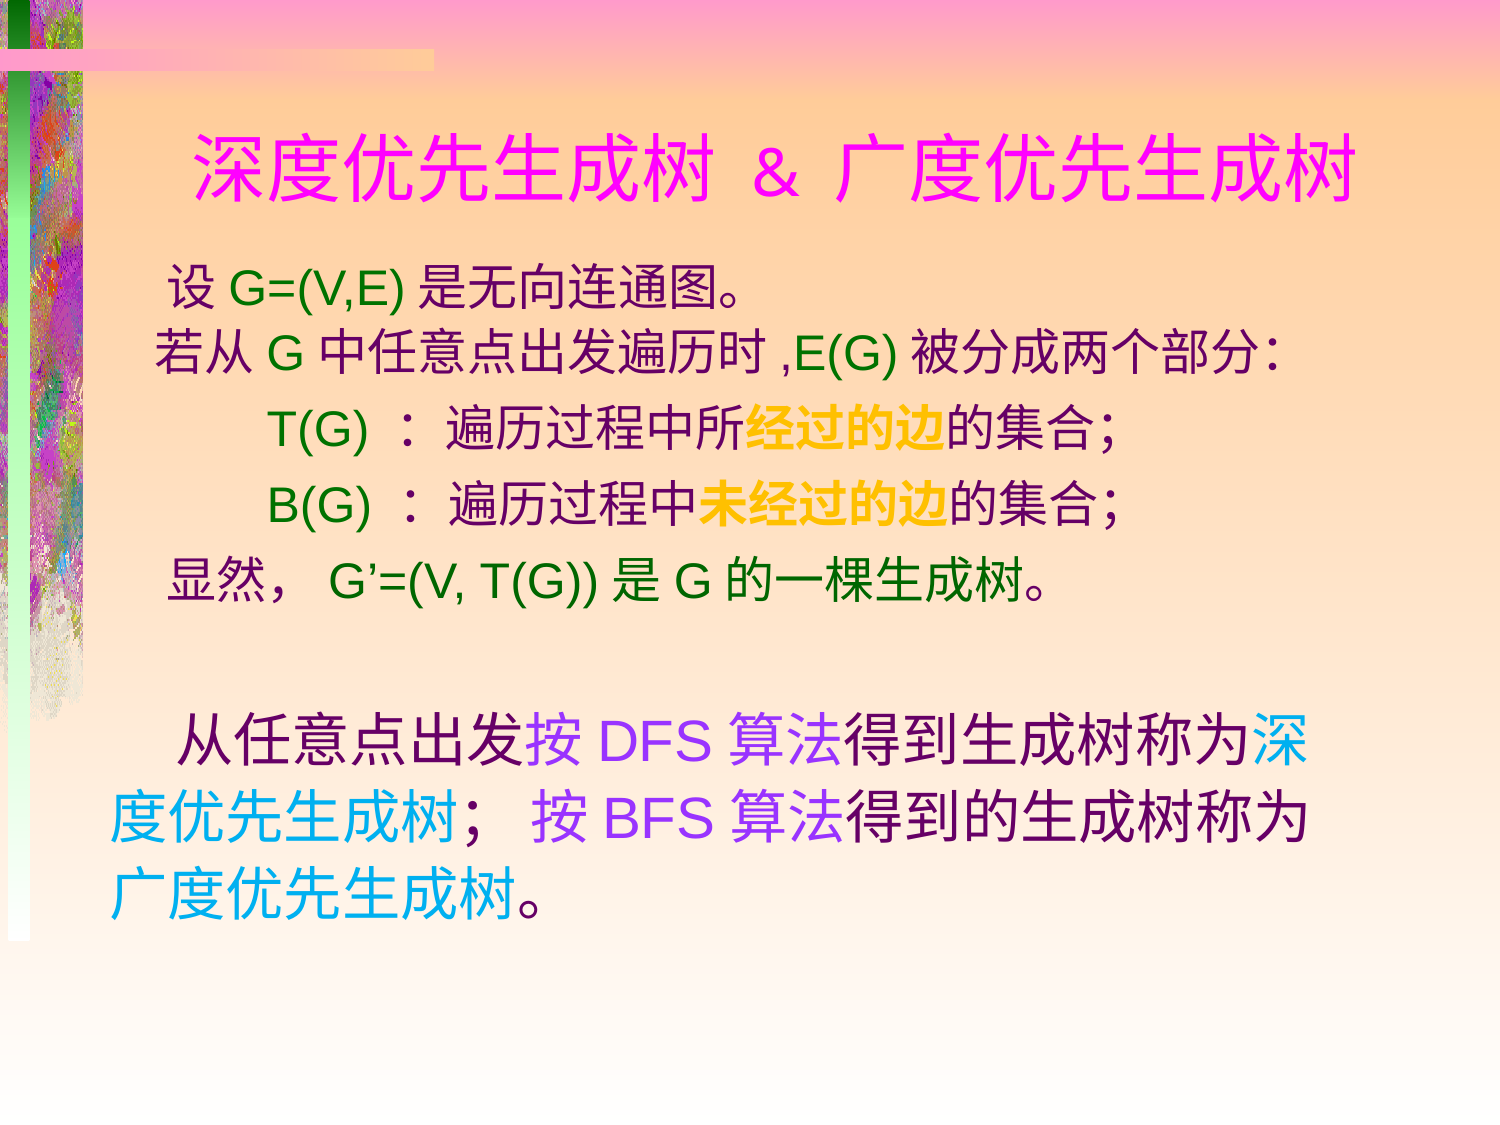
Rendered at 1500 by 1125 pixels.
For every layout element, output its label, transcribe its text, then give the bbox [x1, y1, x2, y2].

picture [0, 0, 9, 50]
picture [29, 71, 83, 821]
text_box 深度优先生成树 & 广度优先生成树 [176, 113, 1418, 219]
picture [0, 71, 9, 821]
list 设G=(V,E)是无向连通图。 若从G中任意点出发遍历时,E(G)被分成两个部分： T(G) ：遍历过程中所经过的边的集合； B(G) ：遍历过程中未经过的边的集合； 显然，G’=(V, T(G))是G的一棵生成树。 从任意点出发按DFS算法得到生成树称为深度优先生成树； 按BFS算法得到的生成树称为广度优先生成树。 [94, 241, 1376, 968]
picture [29, 0, 83, 50]
